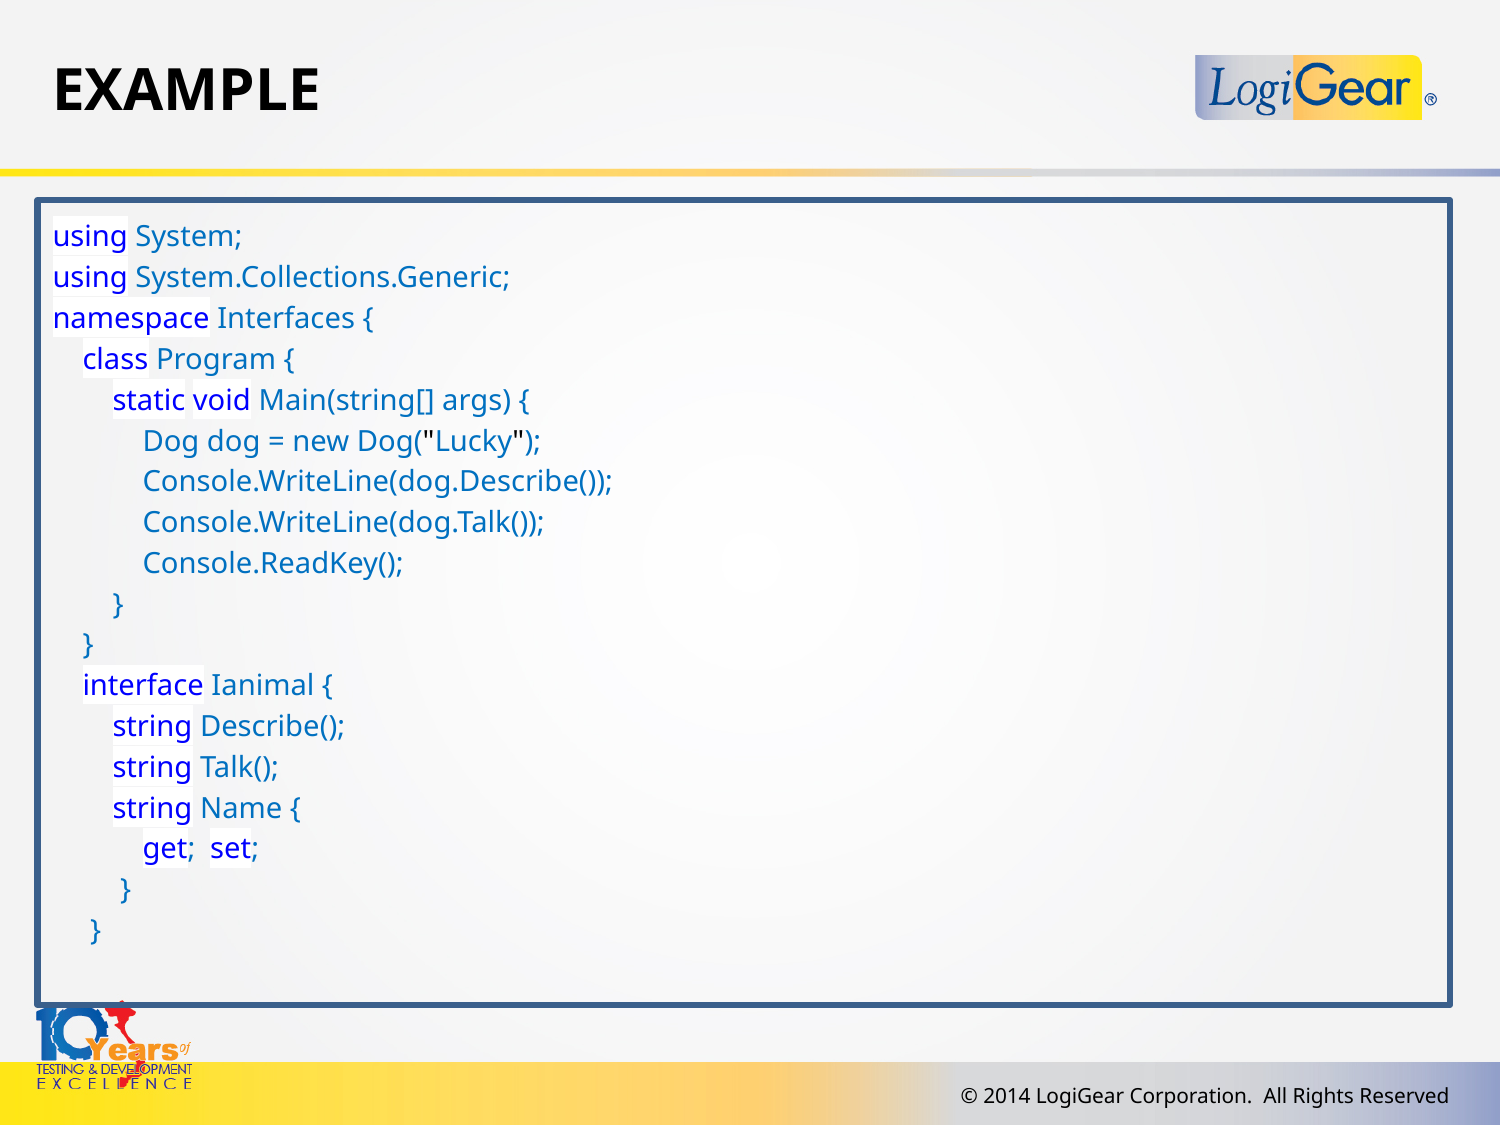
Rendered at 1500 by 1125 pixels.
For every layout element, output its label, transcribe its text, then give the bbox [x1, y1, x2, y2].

list using System; using System.Collections.Generic; namespace Interfaces { class Program { static void Main(string[] args) { Dog dog = new Dog("Lucky"); Console.WriteLine(dog.Describe()); Console.WriteLine(dog.Talk()); Console.ReadKey(); } } interface Ianimal { string Describe(); string Talk(); string Name { get; set; } } [35, 198, 1452, 1007]
picture [0, 0, 1500, 1125]
title example [37, 37, 1188, 138]
